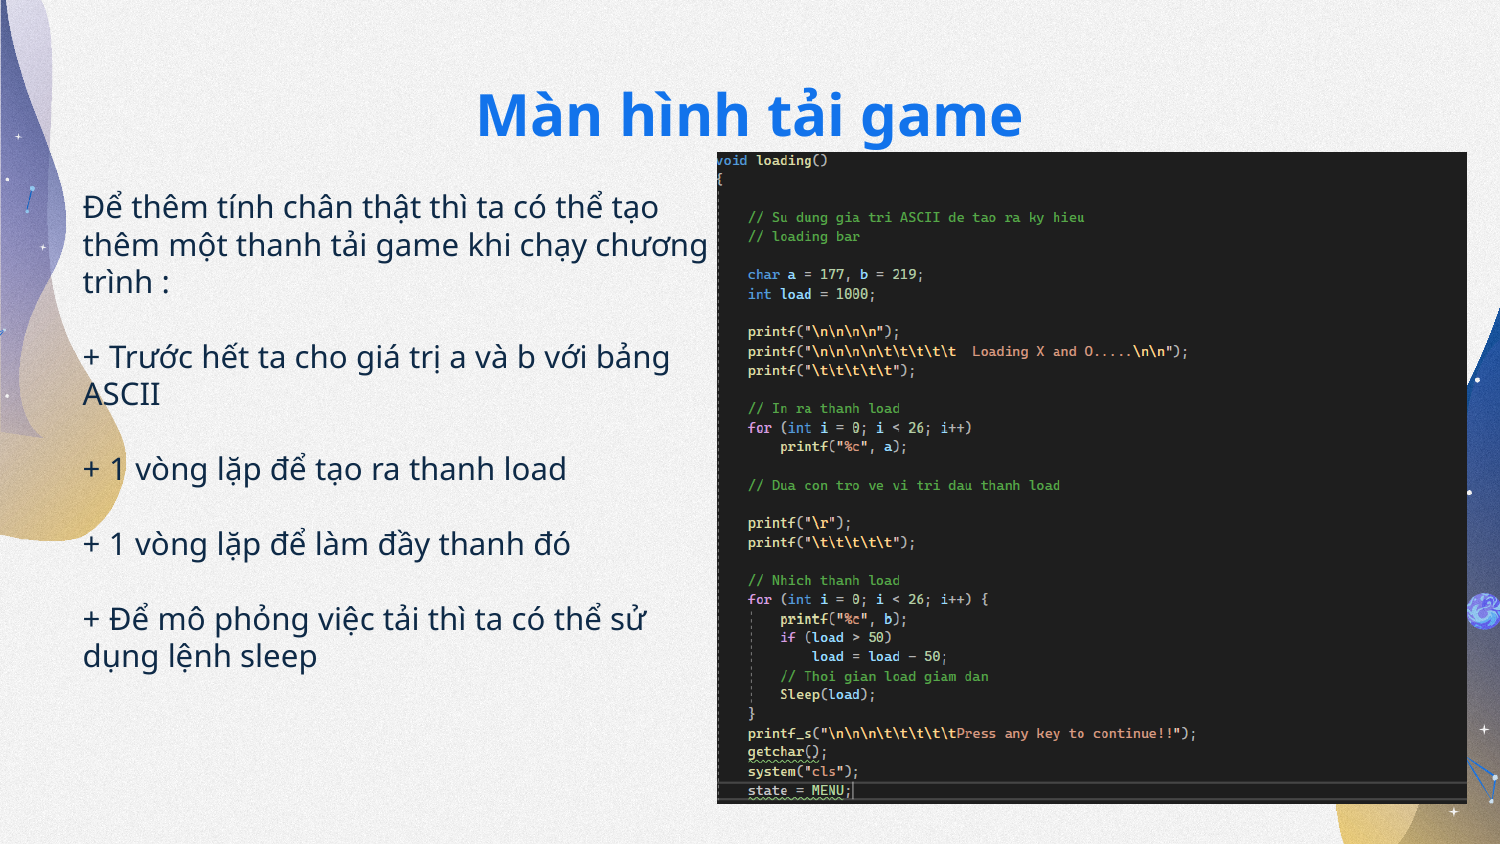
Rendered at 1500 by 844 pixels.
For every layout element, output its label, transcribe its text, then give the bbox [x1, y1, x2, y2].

picture [717, 152, 1467, 804]
subtitle Để thêm tính chân thật thì ta có thể tạo thêm một thanh tải game khi chạy chương trình : + Trước hết ta cho giá trị a và b với bảng ASCII + 1 vòng lặp để tạo ra thanh load + 1 vòng lặp để làm đầy thanh đó + Để mô phỏng việc tải thì ta có thể sử dụng lệnh sleep [67, 172, 713, 807]
title Màn hình tải game [227, 62, 1273, 153]
